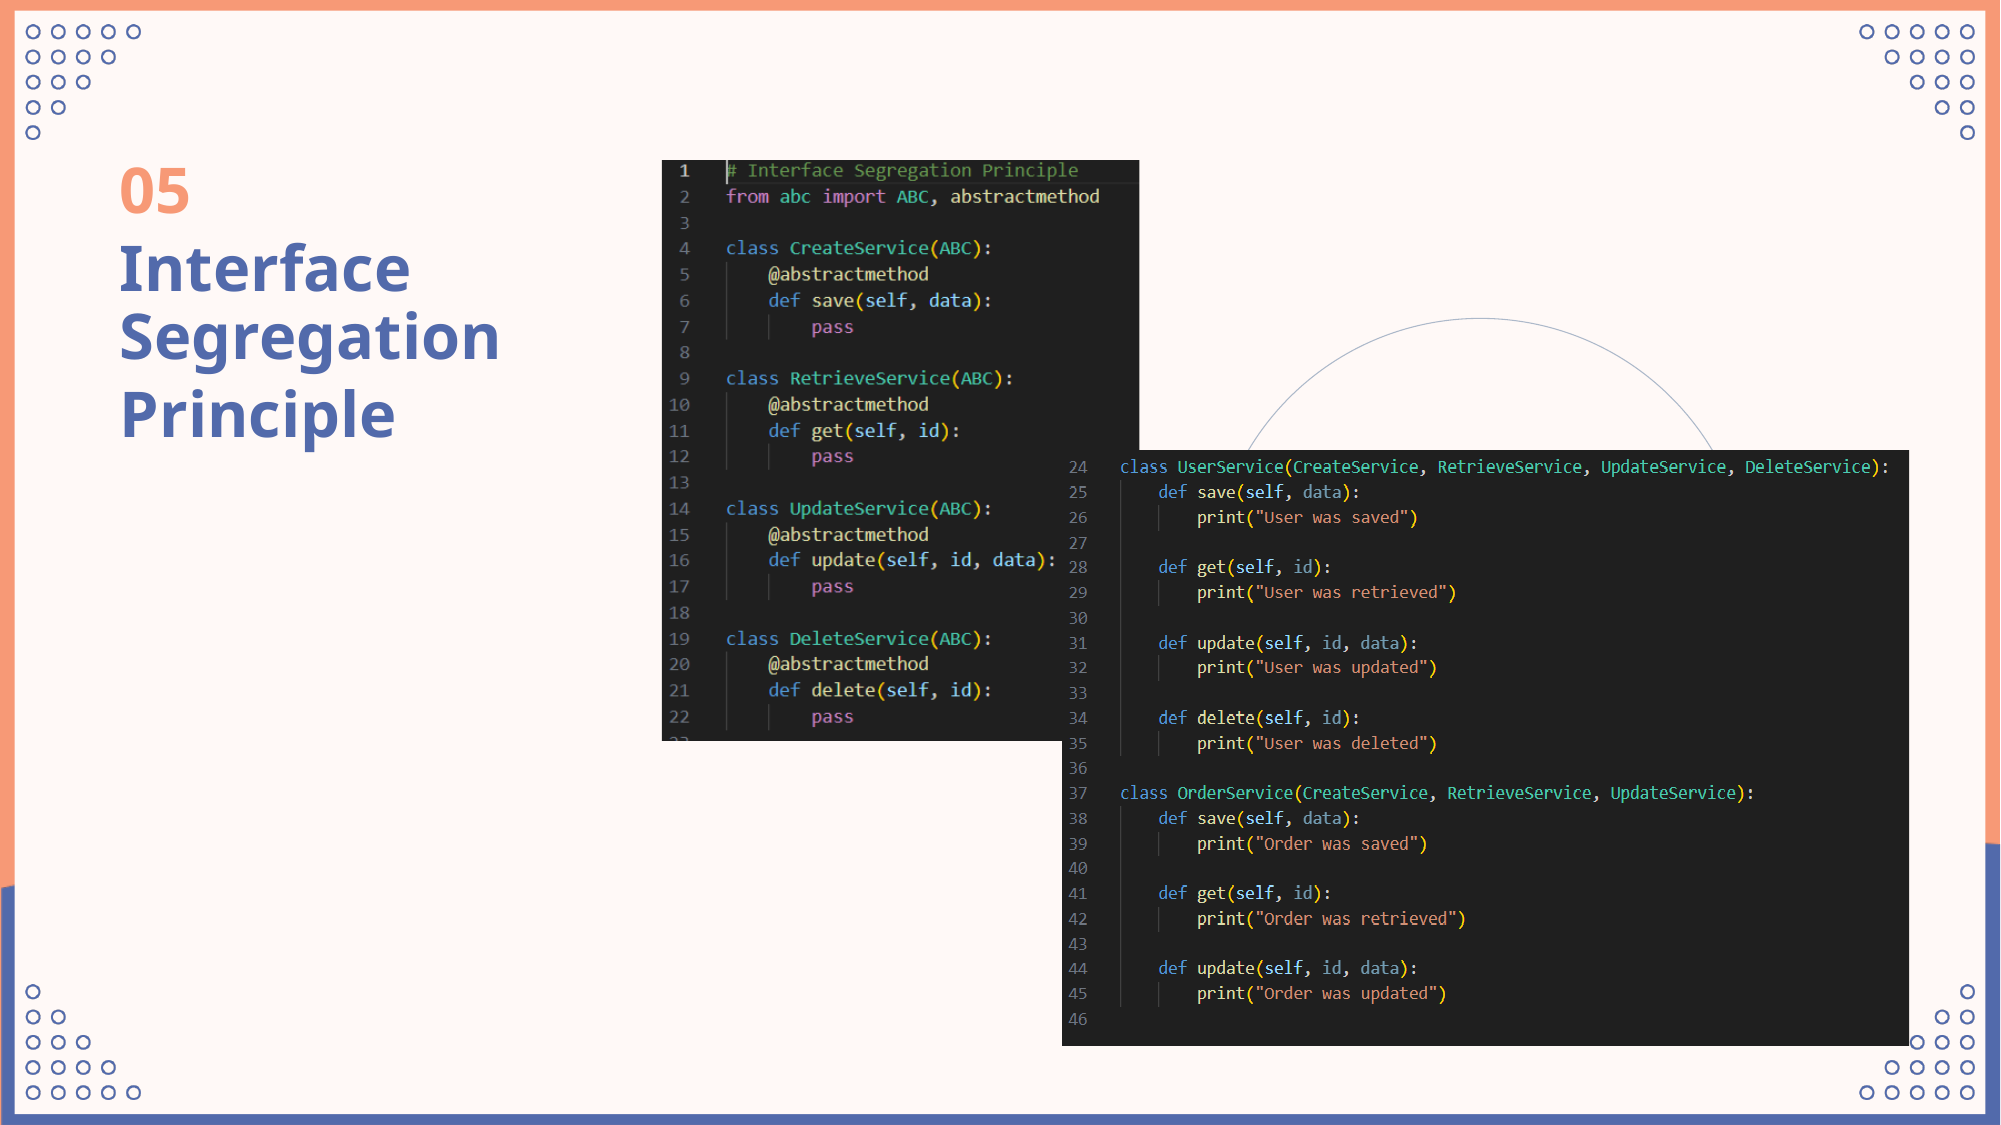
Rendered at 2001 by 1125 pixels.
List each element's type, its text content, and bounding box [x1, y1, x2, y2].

picture [661, 160, 1975, 1100]
picture [25, 24, 141, 140]
picture [3, 842, 2000, 1125]
text_box 05 Interface Segregation Principle [104, 148, 791, 459]
picture [1859, 24, 1975, 140]
picture [25, 984, 141, 1100]
text_box [1247, 317, 1714, 450]
